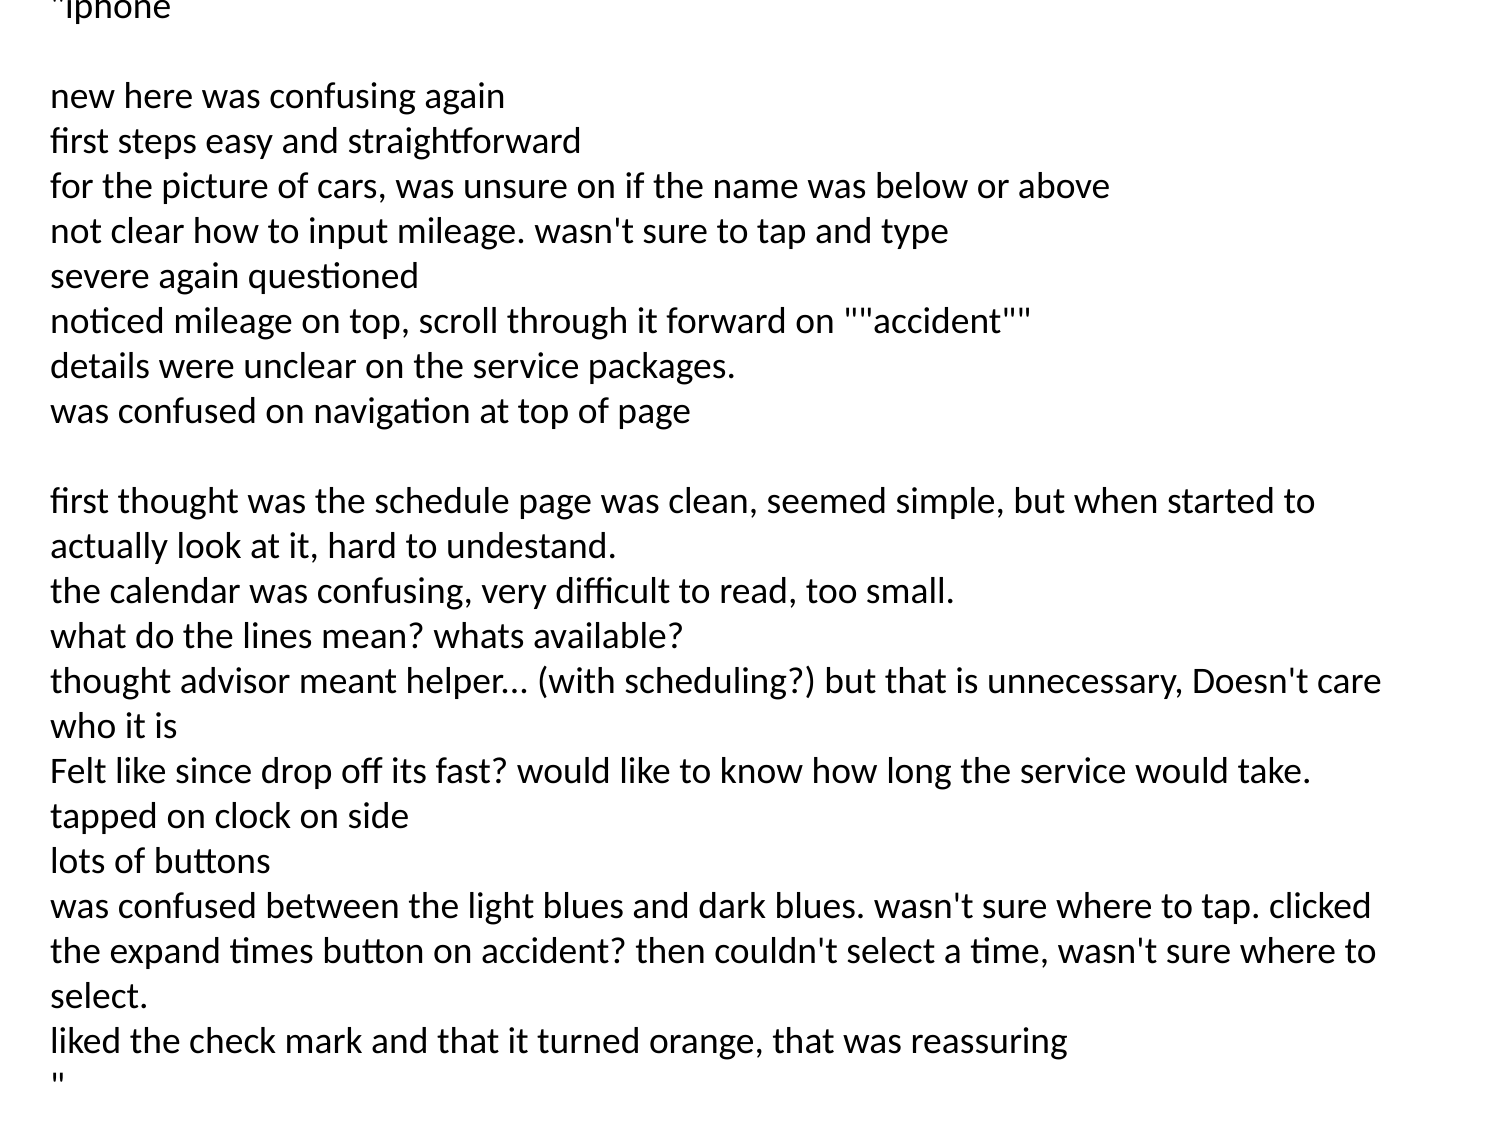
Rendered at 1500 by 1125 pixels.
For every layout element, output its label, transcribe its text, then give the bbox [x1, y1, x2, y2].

text_box "iphone new here was confusing again first steps easy and straightforward for the picture of cars, was unsure on if the name was below or above not clear how to input mileage. wasn't sure to tap and type severe again questioned noticed mileage on top, scroll through it forward on ""accident"" details were unclear on the service packages. was confused on navigation at top of page first thought was the schedule page was clean, seemed simple, but when started to actually look at it, hard to undestand. the calendar was confusing, very difficult to read, too small. what do the lines mean? whats available? thought advisor meant helper... (with scheduling?) but that is unnecessary, Doesn't care who it is Felt like since drop off its fast? would like to know how long the service would take. tapped on clock on side lots of buttons was confused between the light blues and dark blues. wasn't sure where to tap. clicked the expand times button on accident? then couldn't select a time, wasn't sure where to select. liked the check mark and that it turned orange, that was reassuring " [35, 0, 1435, 1114]
